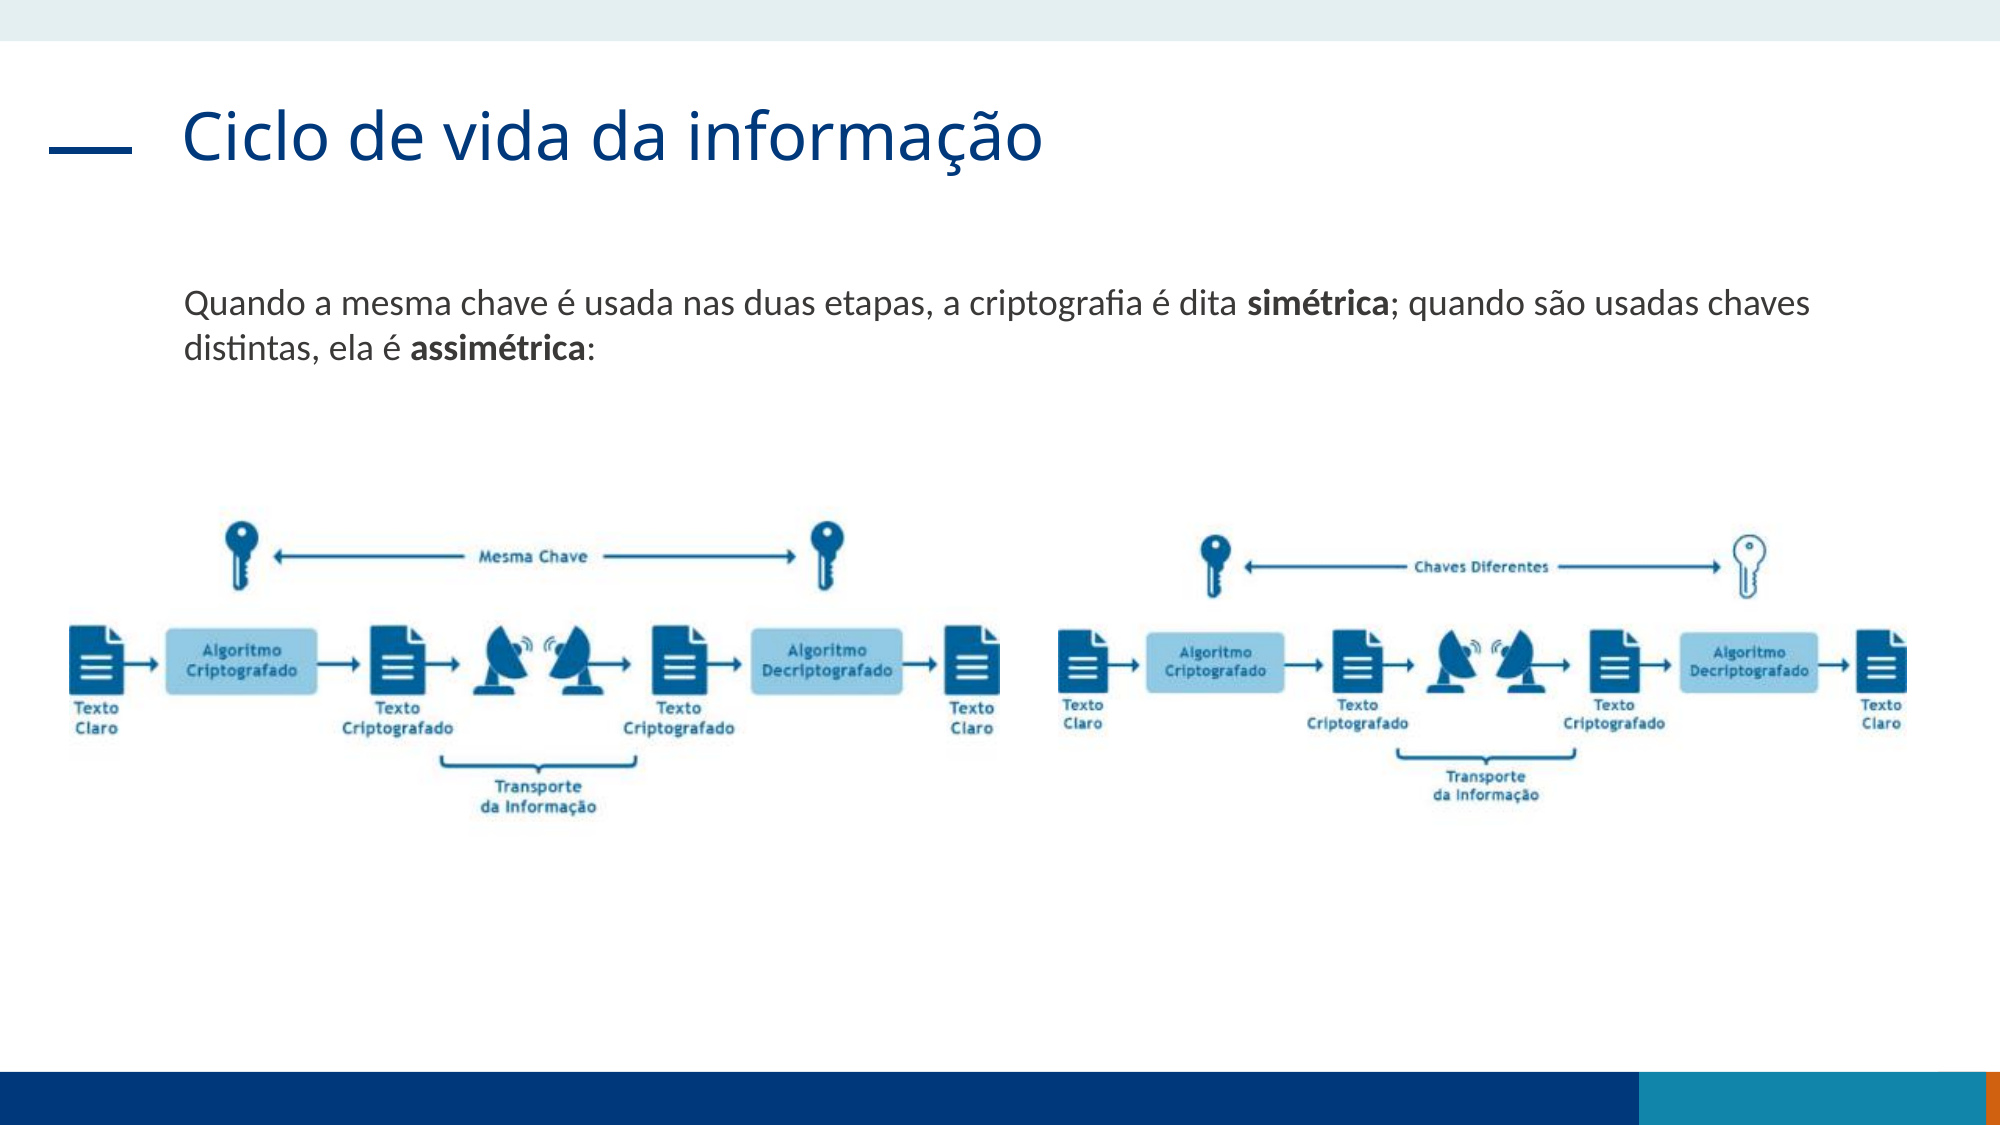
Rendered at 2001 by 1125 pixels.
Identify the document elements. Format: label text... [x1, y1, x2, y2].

list Ciclo de vida da informação [167, 95, 1833, 237]
text_box Quando a mesma chave é usada nas duas etapas, a criptografia é dita simétrica; quando são usadas chaves distintas, ela é assimétrica: [169, 270, 1835, 376]
picture [1058, 499, 1907, 839]
picture [69, 482, 1000, 855]
